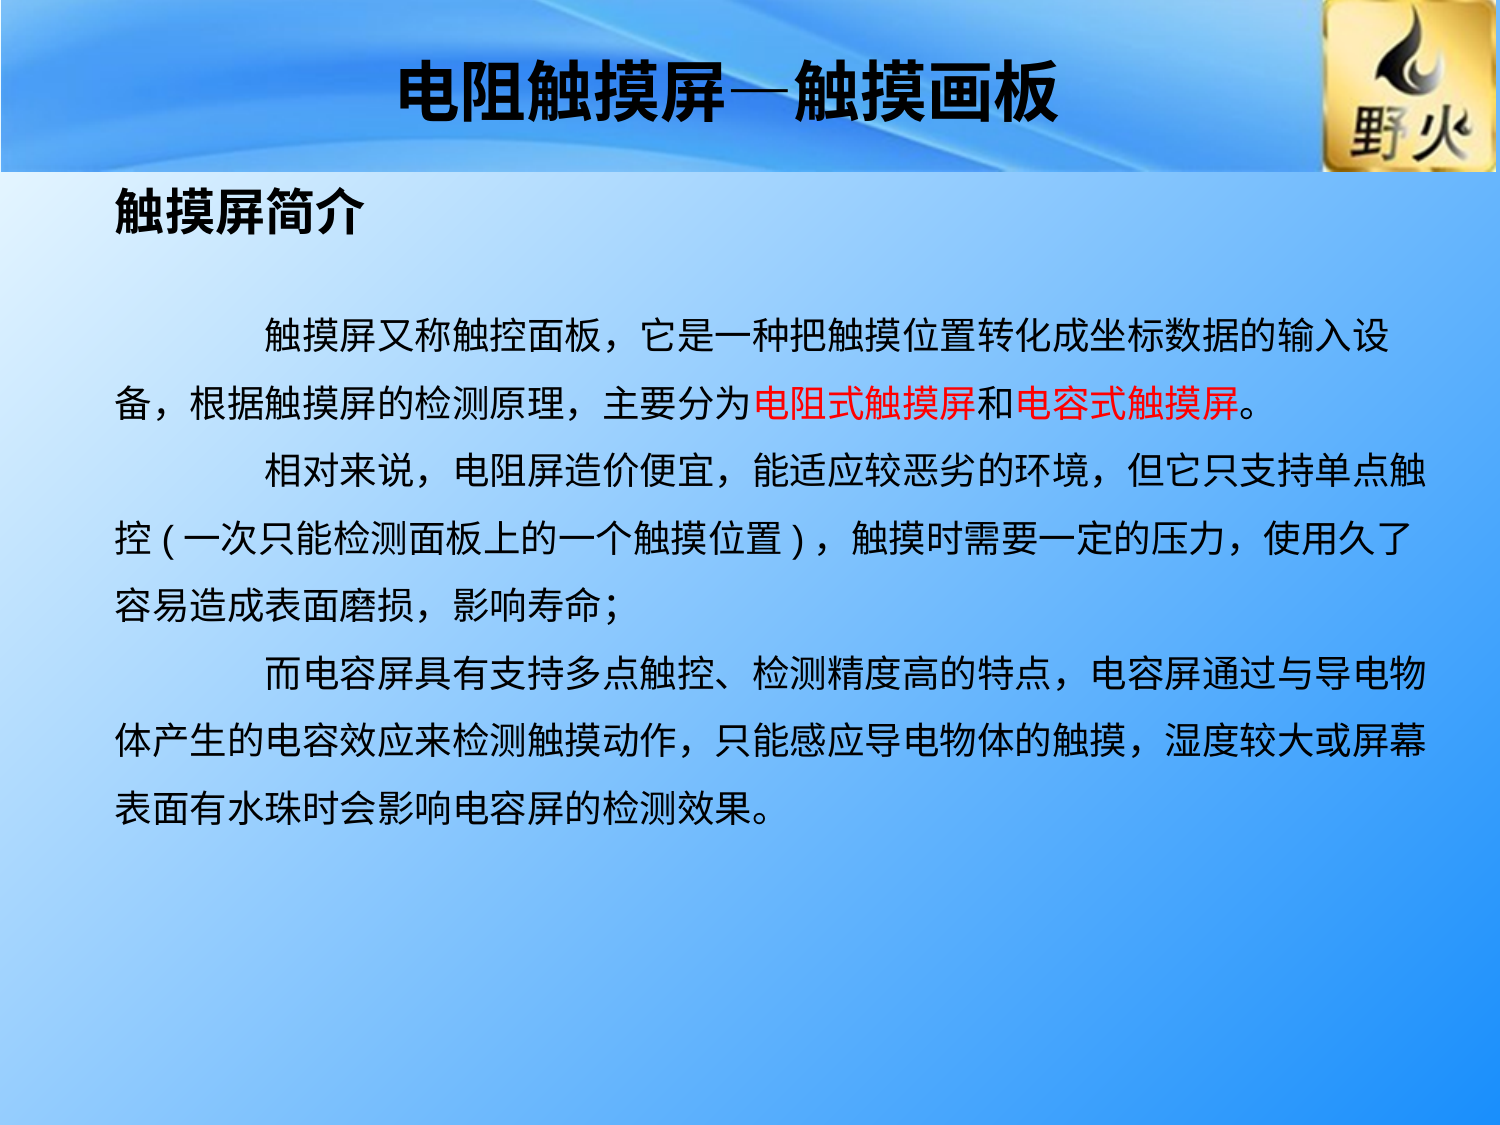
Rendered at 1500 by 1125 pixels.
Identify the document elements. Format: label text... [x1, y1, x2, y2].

text_box 触摸屏又称触控面板，它是一种把触摸位置转化成坐标数据的输入设备，根据触摸屏的检测原理，主要分为电阻式触摸屏和电容式触摸屏。 相对来说，电阻屏造价便宜，能适应较恶劣的环境，但它只支持单点触控(一次只能检测面板上的一个触摸位置)，触摸时需要一定的压力，使用久了容易造成表面磨损，影响寿命； 而电容屏具有支持多点触控、检测精度高的特点，电容屏通过与导电物体产生的电容效应来检测触摸动作，只能感应导电物体的触摸，湿度较大或屏幕表面有水珠时会影响电容屏的检测效果。 [100, 282, 1447, 837]
text_box 触摸屏简介 [100, 180, 1359, 248]
picture [1, 0, 1496, 172]
